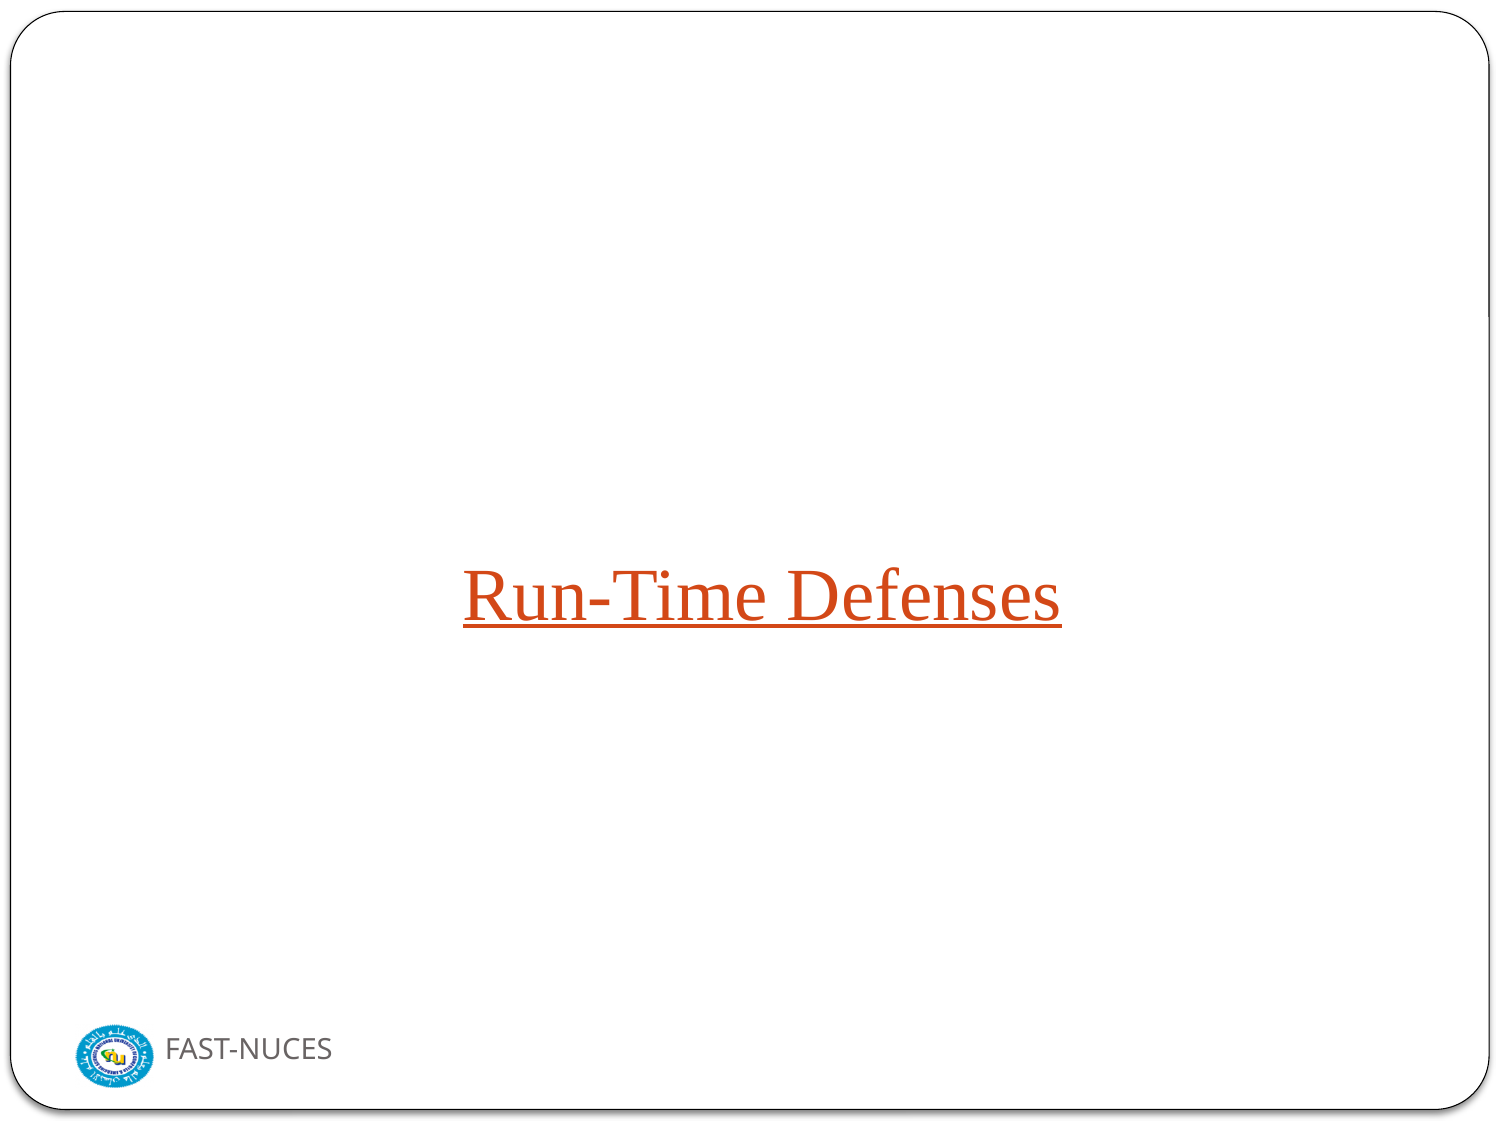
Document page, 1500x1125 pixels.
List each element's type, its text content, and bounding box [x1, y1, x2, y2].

title Run-Time Defenses [87, 537, 1438, 650]
footer FAST-NUCES [150, 1012, 800, 1088]
picture [123, 1060, 154, 1088]
picture [91, 1038, 138, 1075]
picture [74, 1024, 154, 1088]
